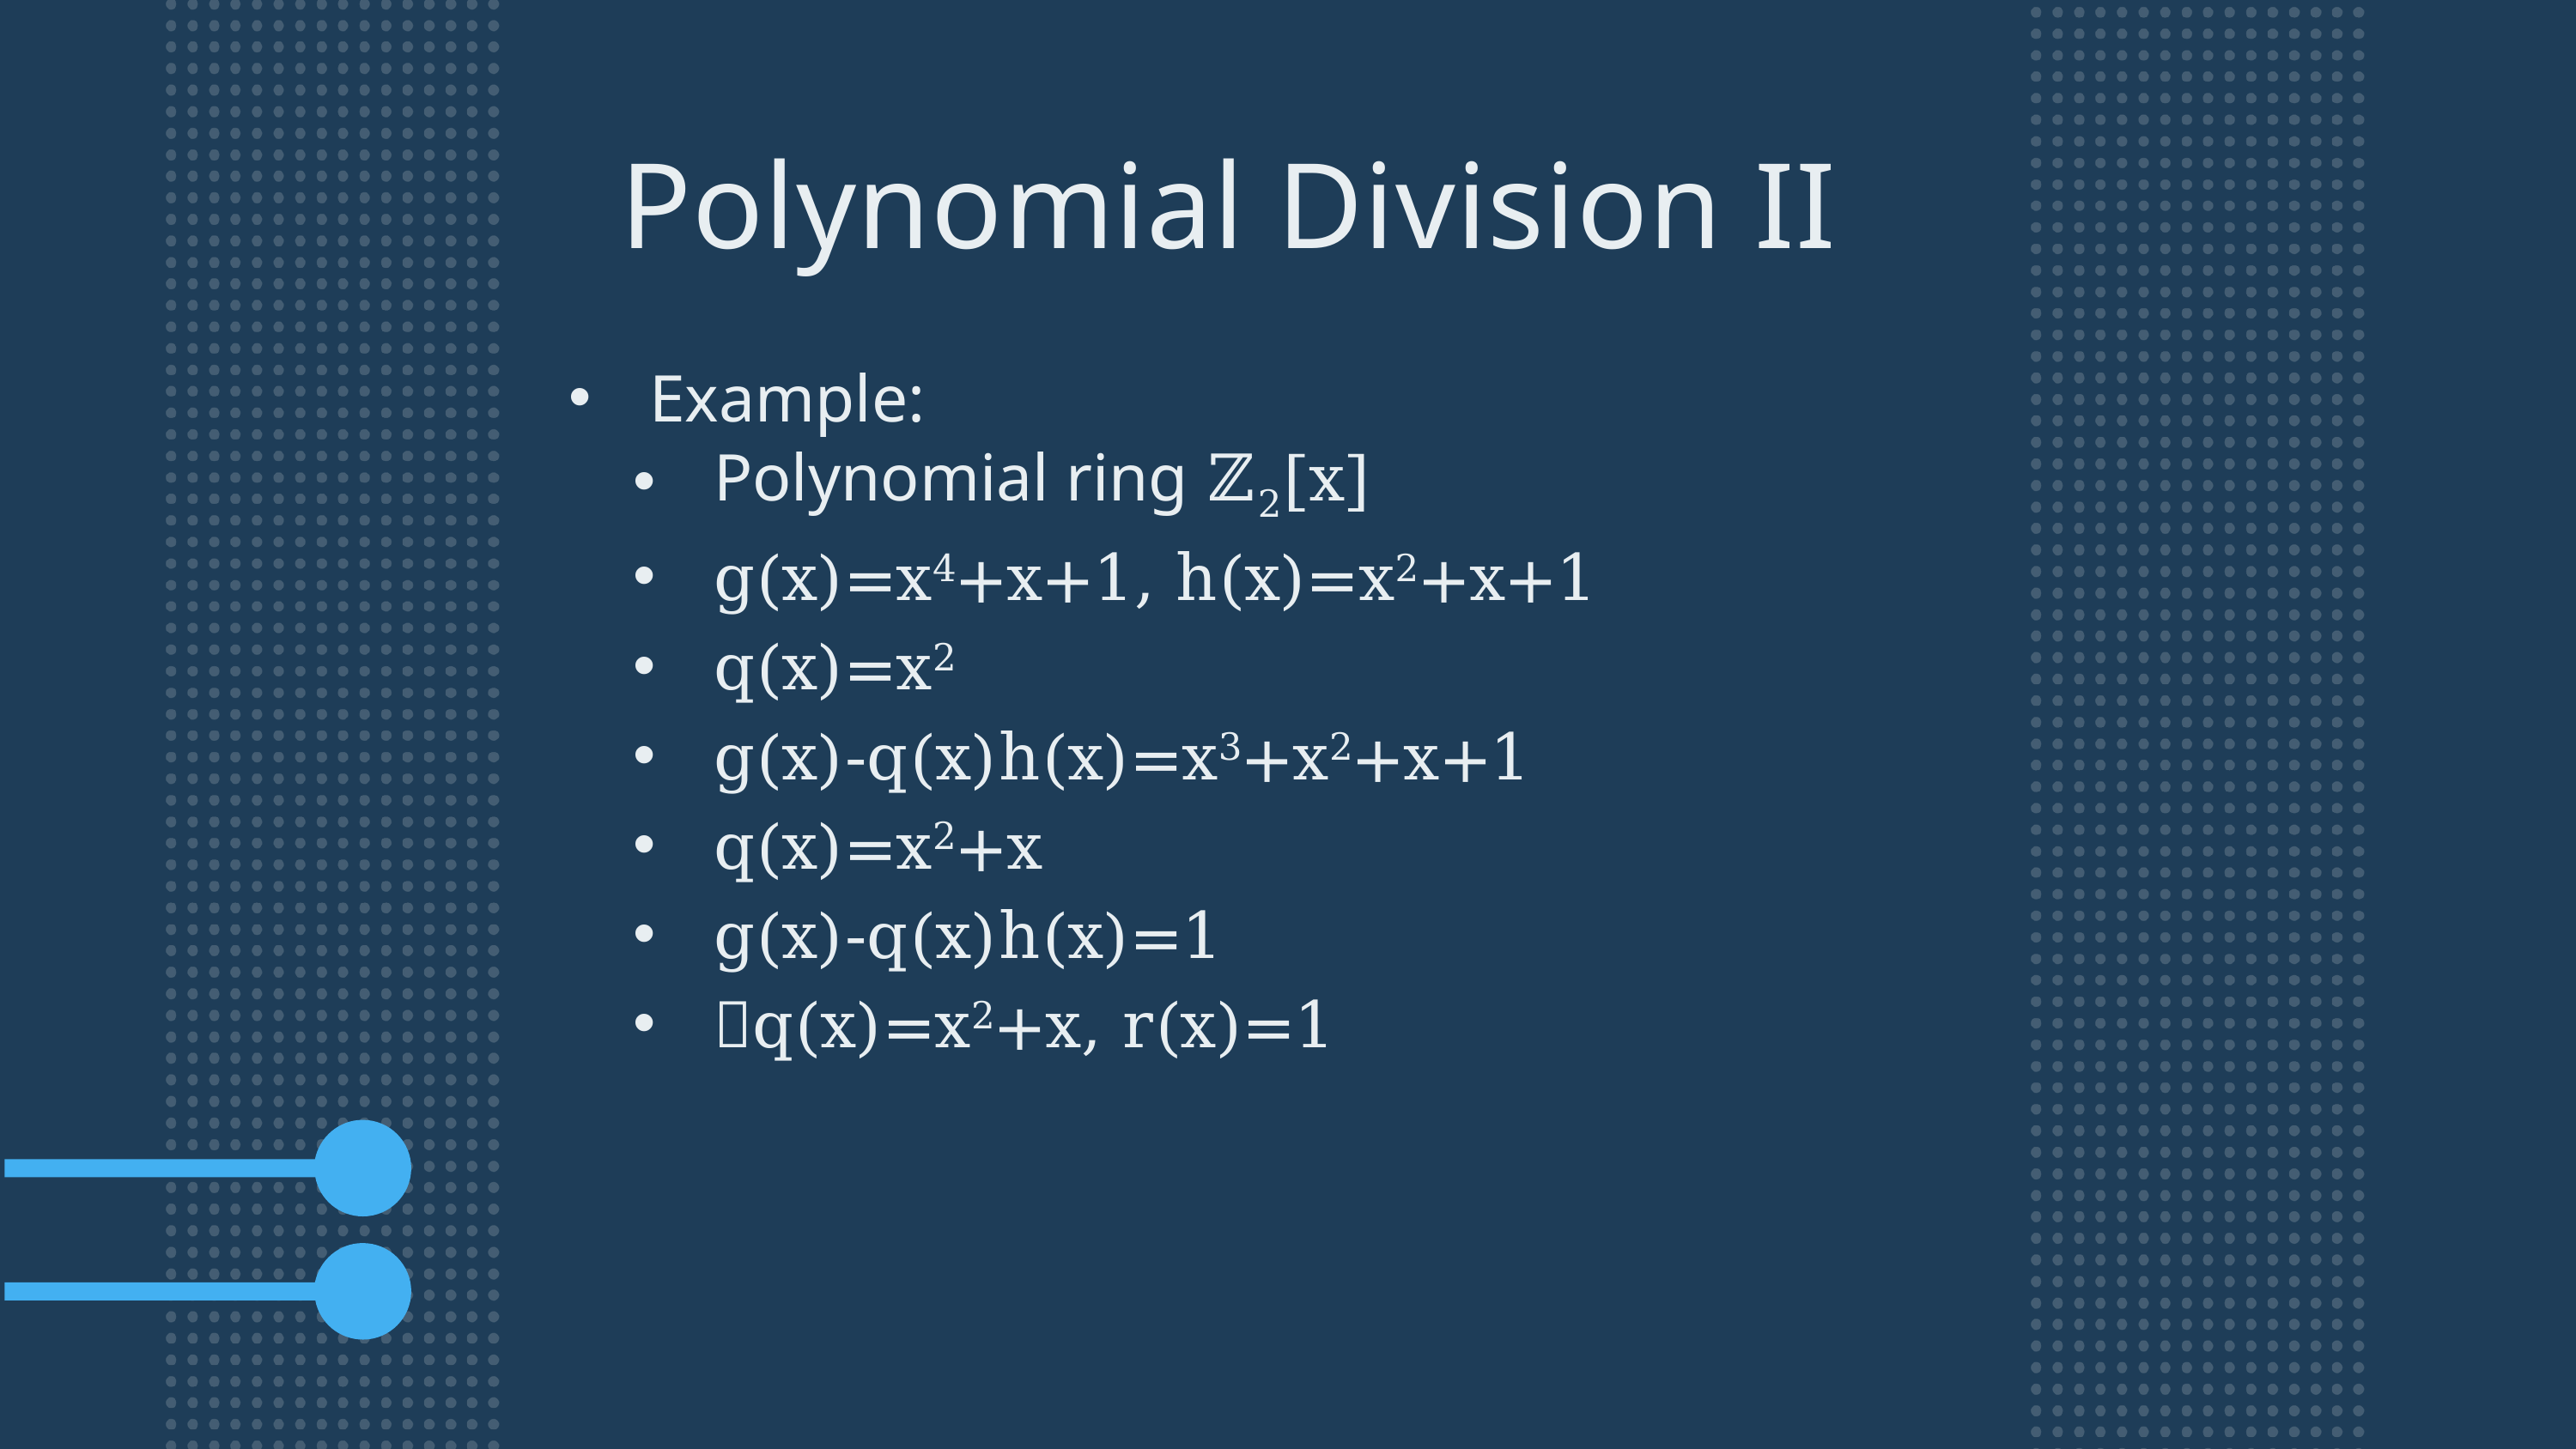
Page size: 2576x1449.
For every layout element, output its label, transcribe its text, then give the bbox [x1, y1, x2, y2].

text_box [4, 1107, 412, 1228]
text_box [4, 1231, 412, 1352]
text_box Example: Polynomial ring ℤ2[x] g(x)=x4+x+1, h(x)=x2+x+1 q(x)=x2 g(x)-q(x)h(x)=x3+x2+x+1 q(x)=x2+x g(x)-q(x)h(x)=1 q(x)=x2+x, r(x)=1 [556, 338, 1930, 1145]
picture [2025, 0, 2372, 1449]
picture [161, 0, 507, 1449]
text_box Polynomial Division II [620, 123, 2021, 272]
